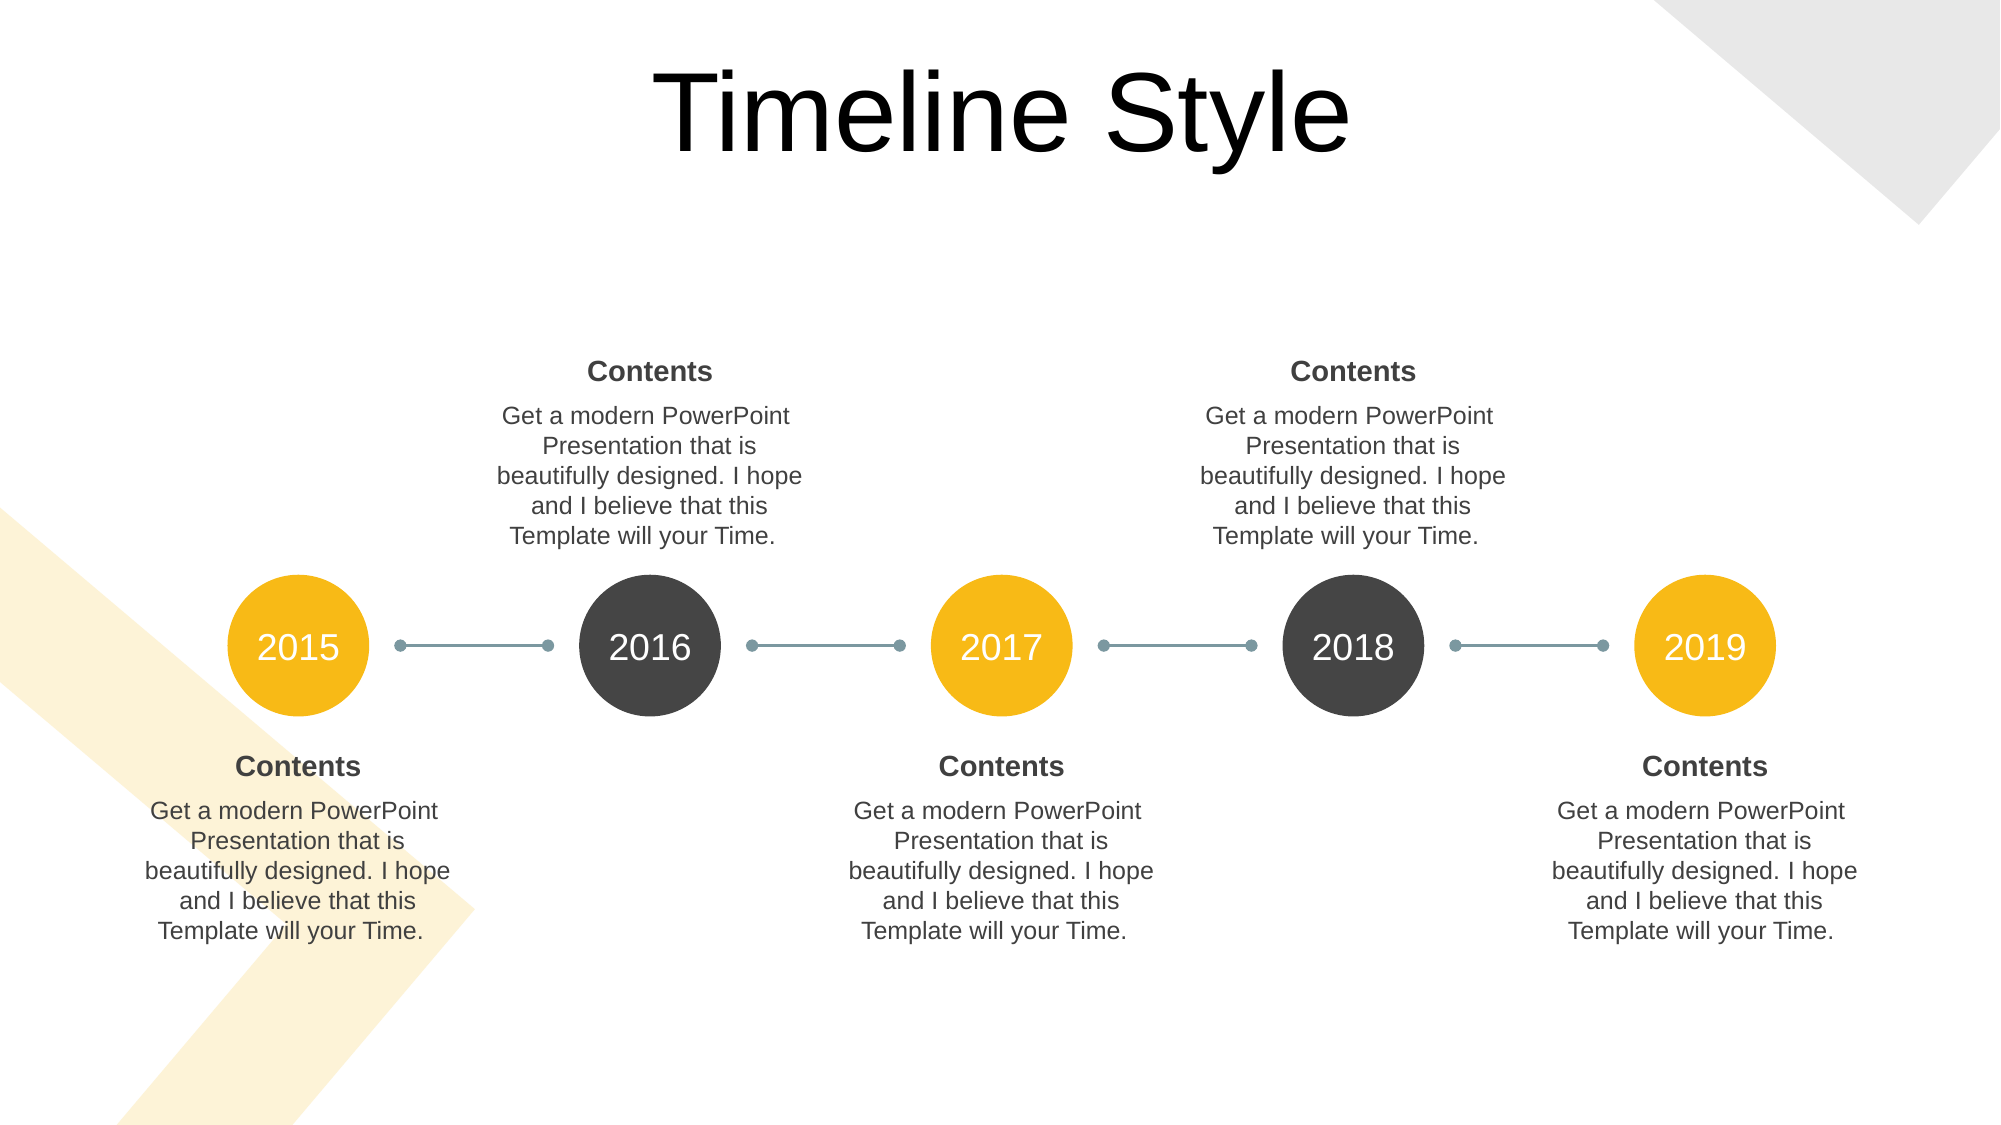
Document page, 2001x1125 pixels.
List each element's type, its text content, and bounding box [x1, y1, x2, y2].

text_box [582, 573, 718, 622]
text_box [230, 573, 367, 622]
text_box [1526, 739, 1884, 954]
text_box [471, 344, 829, 559]
text_box [1637, 573, 1774, 622]
text_box 2019 [1634, 622, 1776, 668]
text_box [230, 668, 367, 718]
text_box [1285, 668, 1422, 718]
text_box [1285, 573, 1422, 622]
text_box 2015 [227, 622, 370, 668]
text_box 2018 [1282, 622, 1425, 668]
text_box [581, 668, 719, 718]
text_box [823, 739, 1181, 954]
text_box [1636, 668, 1774, 718]
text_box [1174, 344, 1532, 559]
text_box 2017 [930, 622, 1073, 668]
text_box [119, 739, 477, 954]
text_box [933, 668, 1071, 718]
list Timeline Style [53, 55, 1952, 175]
text_box 2016 [579, 622, 721, 668]
text_box [933, 573, 1070, 622]
